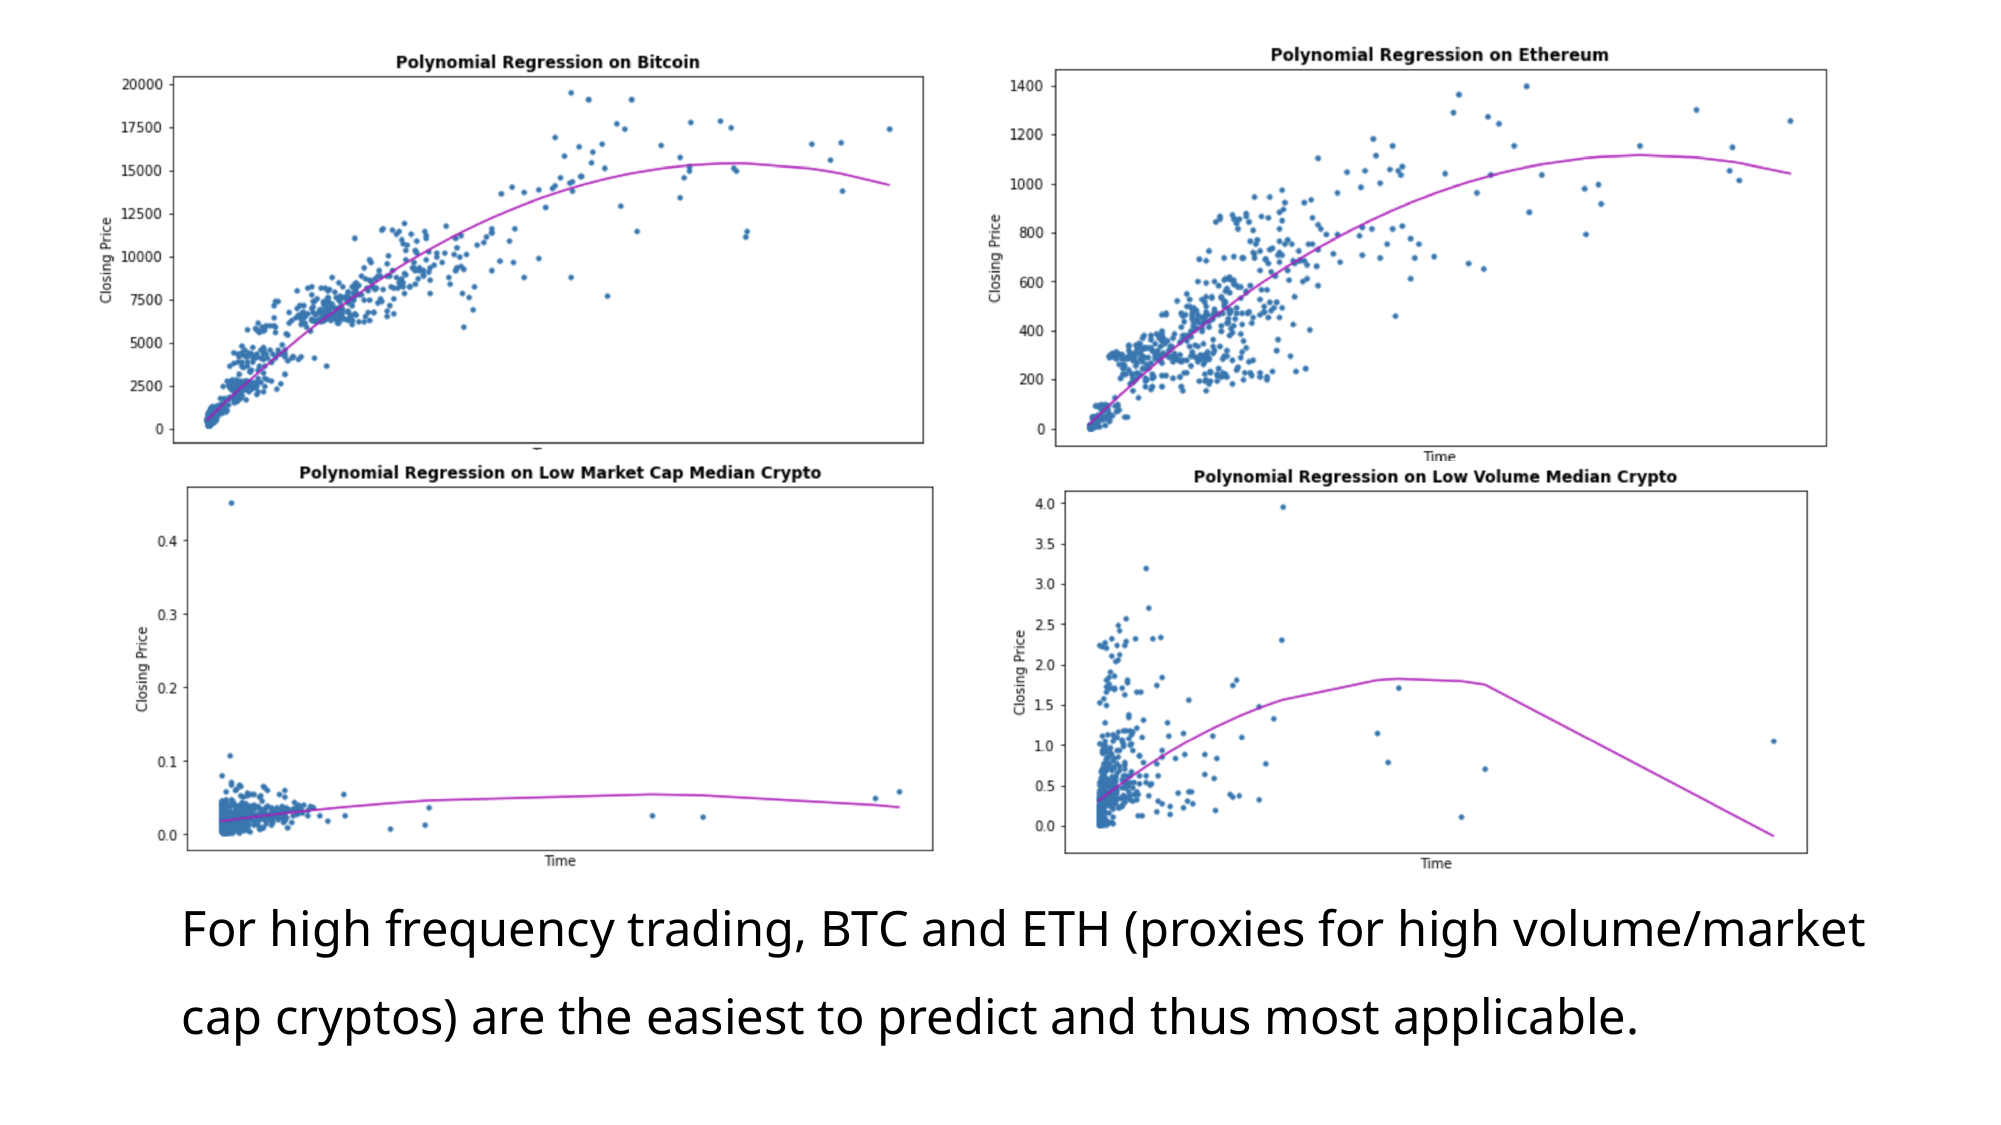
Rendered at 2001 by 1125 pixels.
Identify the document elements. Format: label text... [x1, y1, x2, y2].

title For high frequency trading, BTC and ETH (proxies for high volume/market cap cryptos) are the easiest to predict and thus most applicable. [166, 847, 1892, 1066]
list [69, 30, 969, 477]
picture [117, 30, 1864, 891]
